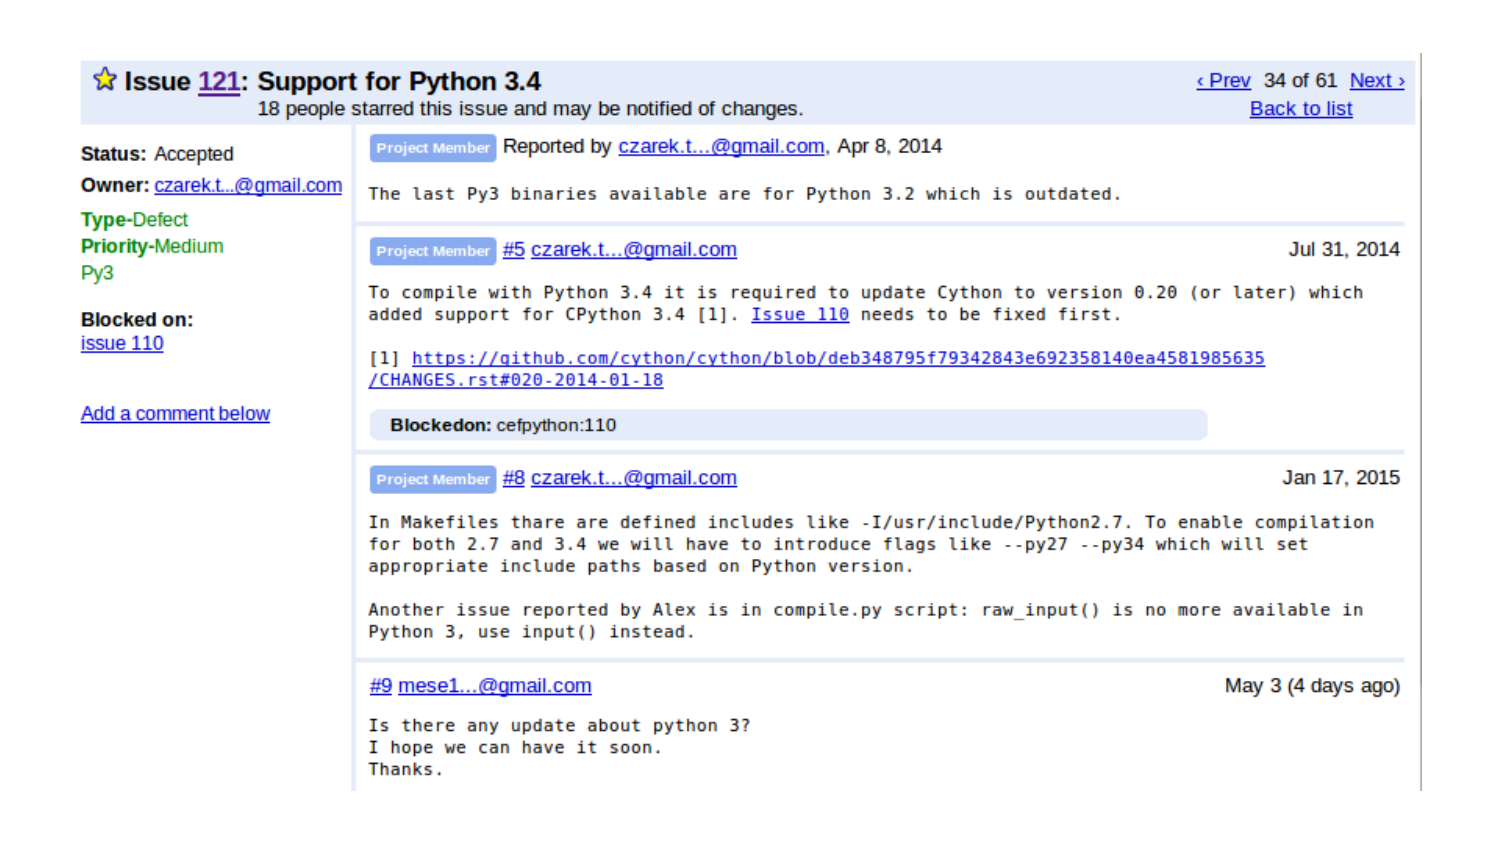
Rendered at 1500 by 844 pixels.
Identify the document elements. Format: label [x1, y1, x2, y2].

picture [77, 52, 1423, 791]
